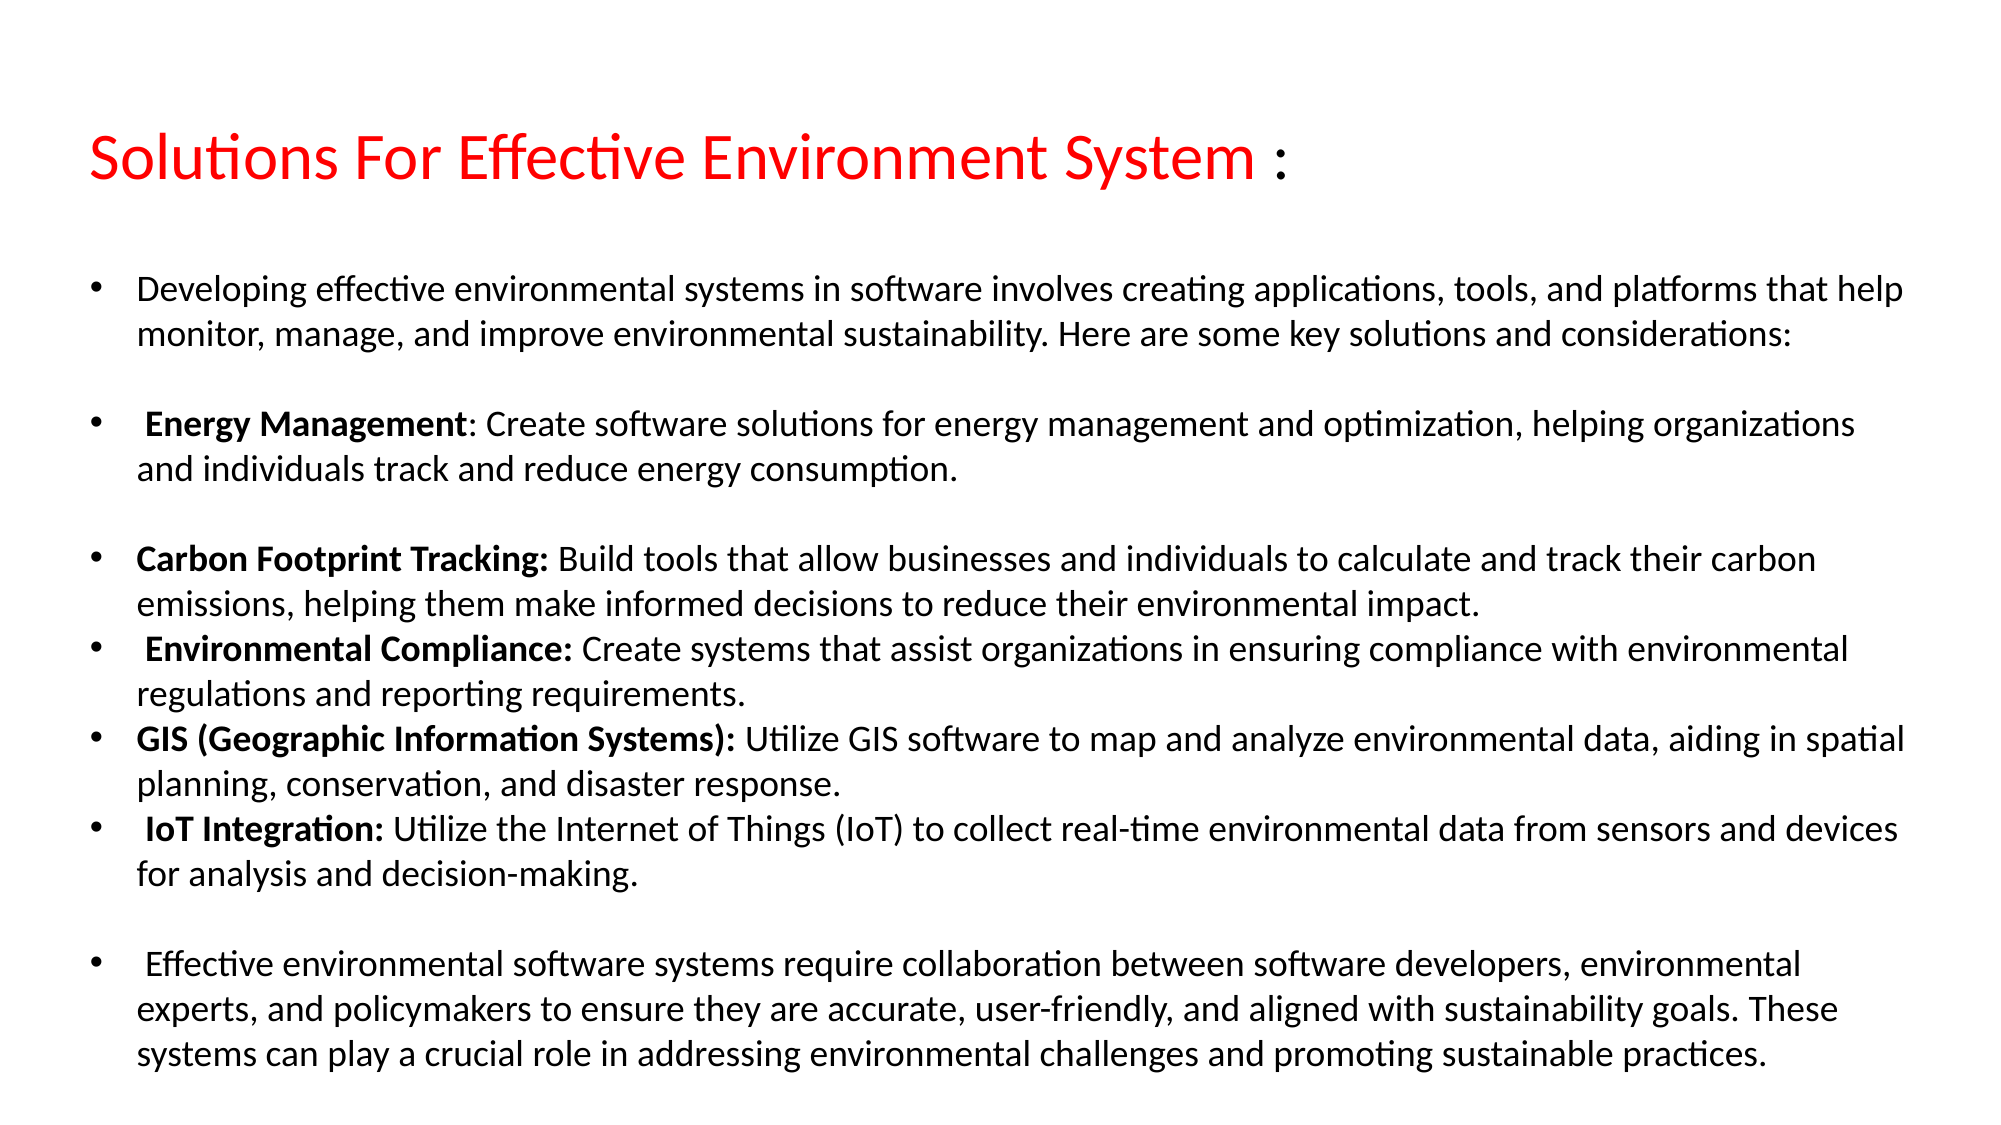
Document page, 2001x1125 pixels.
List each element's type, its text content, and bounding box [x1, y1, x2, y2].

text_box Developing effective environmental systems in software involves creating applications, tools, and platforms that help monitor, manage, and improve environmental sustainability. Here are some key solutions and considerations: Energy Management: Create software solutions for energy management and optimization, helping organizations and individuals track and reduce energy consumption. Carbon Footprint Tracking: Build tools that allow businesses and individuals to calculate and track their carbon emissions, helping them make informed decisions to reduce their environmental impact. Environmental Compliance: Create systems that assist organizations in ensuring compliance with environmental regulations and reporting requirements. GIS (Geographic Information Systems): Utilize GIS software to map and analyze environmental data, aiding in spatial planning, conservation, and disaster response. IoT Integration: Utilize the Internet of Things (IoT) to collect real-time environmental data from sensors and devices for analysis and decision-making. Effective environmental software systems require collaboration between software developers, environmental experts, and policymakers to ensure they are accurate, user-friendly, and aligned with sustainability goals. These systems can play a crucial role in addressing environmental challenges and promoting sustainable practices. [74, 249, 1926, 1089]
text_box Solutions For Effective Environment System : [74, 56, 1368, 249]
